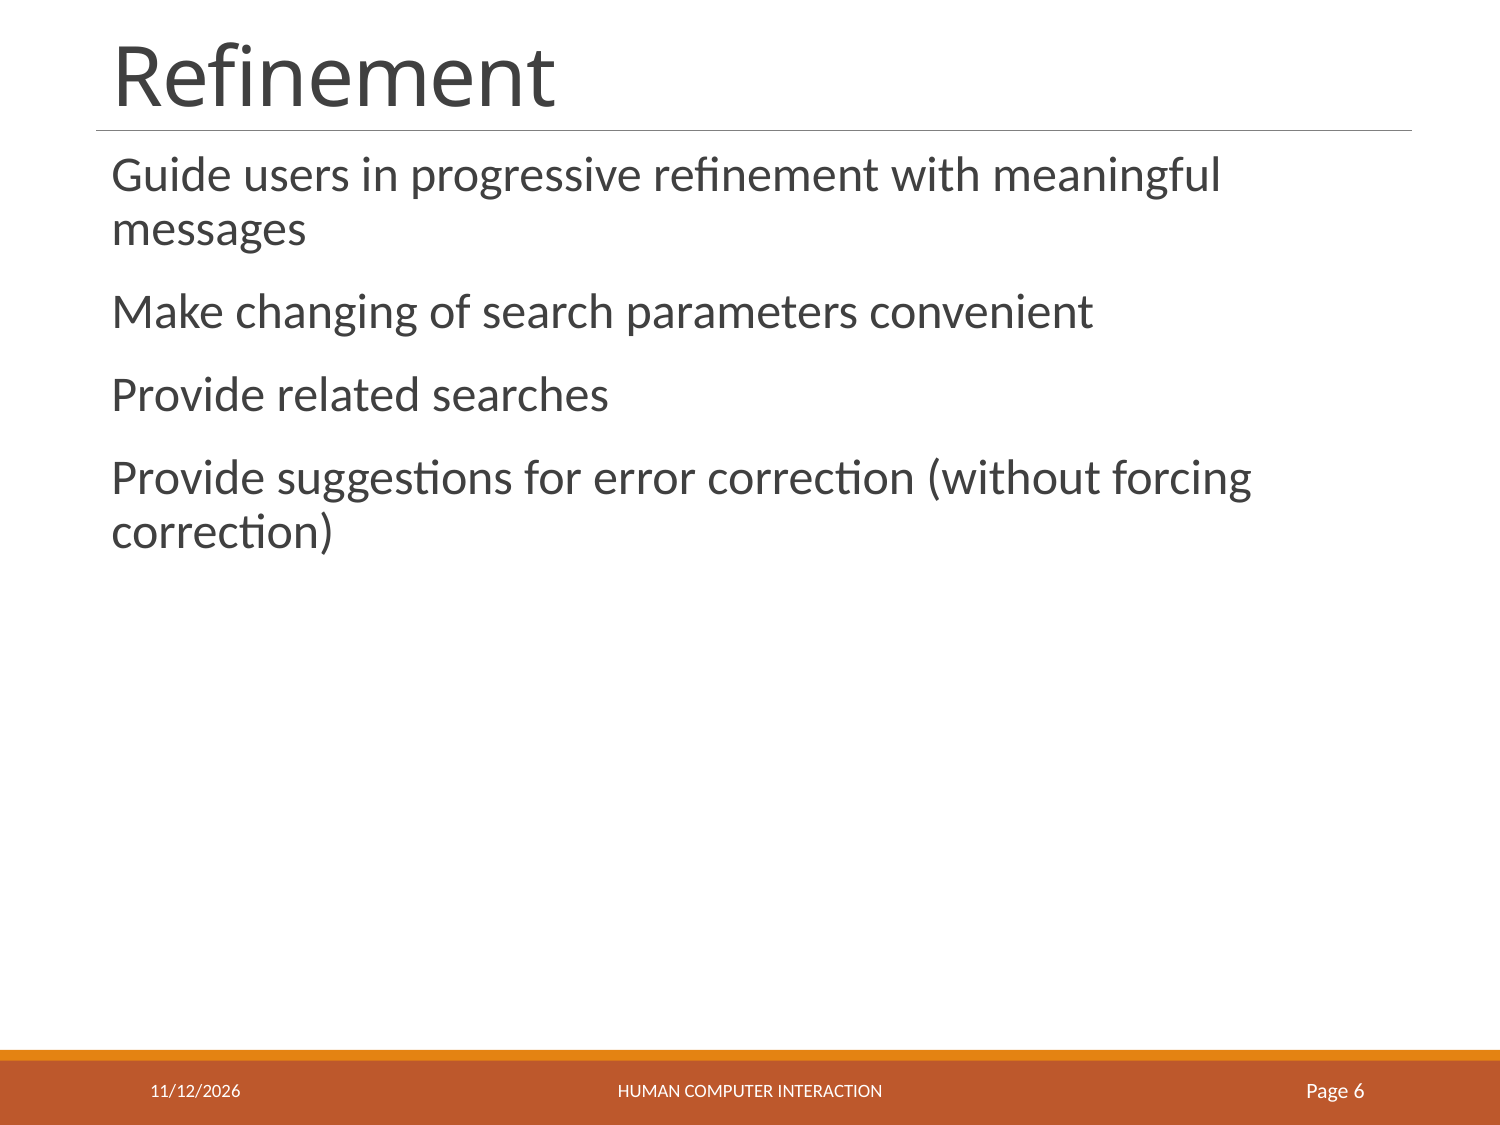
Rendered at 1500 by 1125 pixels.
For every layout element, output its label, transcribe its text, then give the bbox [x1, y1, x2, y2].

slide_number Page 6 [1218, 1059, 1380, 1120]
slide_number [135, 1059, 440, 1120]
footer HUMAN COMPUTER INTERACTION [453, 1059, 1047, 1120]
list Guide users in progressive refinement with meaningful messages Make changing of search parameters convenient Provide related searches Provide suggestions for error correction (without forcing correction) [96, 140, 1413, 1034]
title Refinement [96, 19, 1413, 131]
